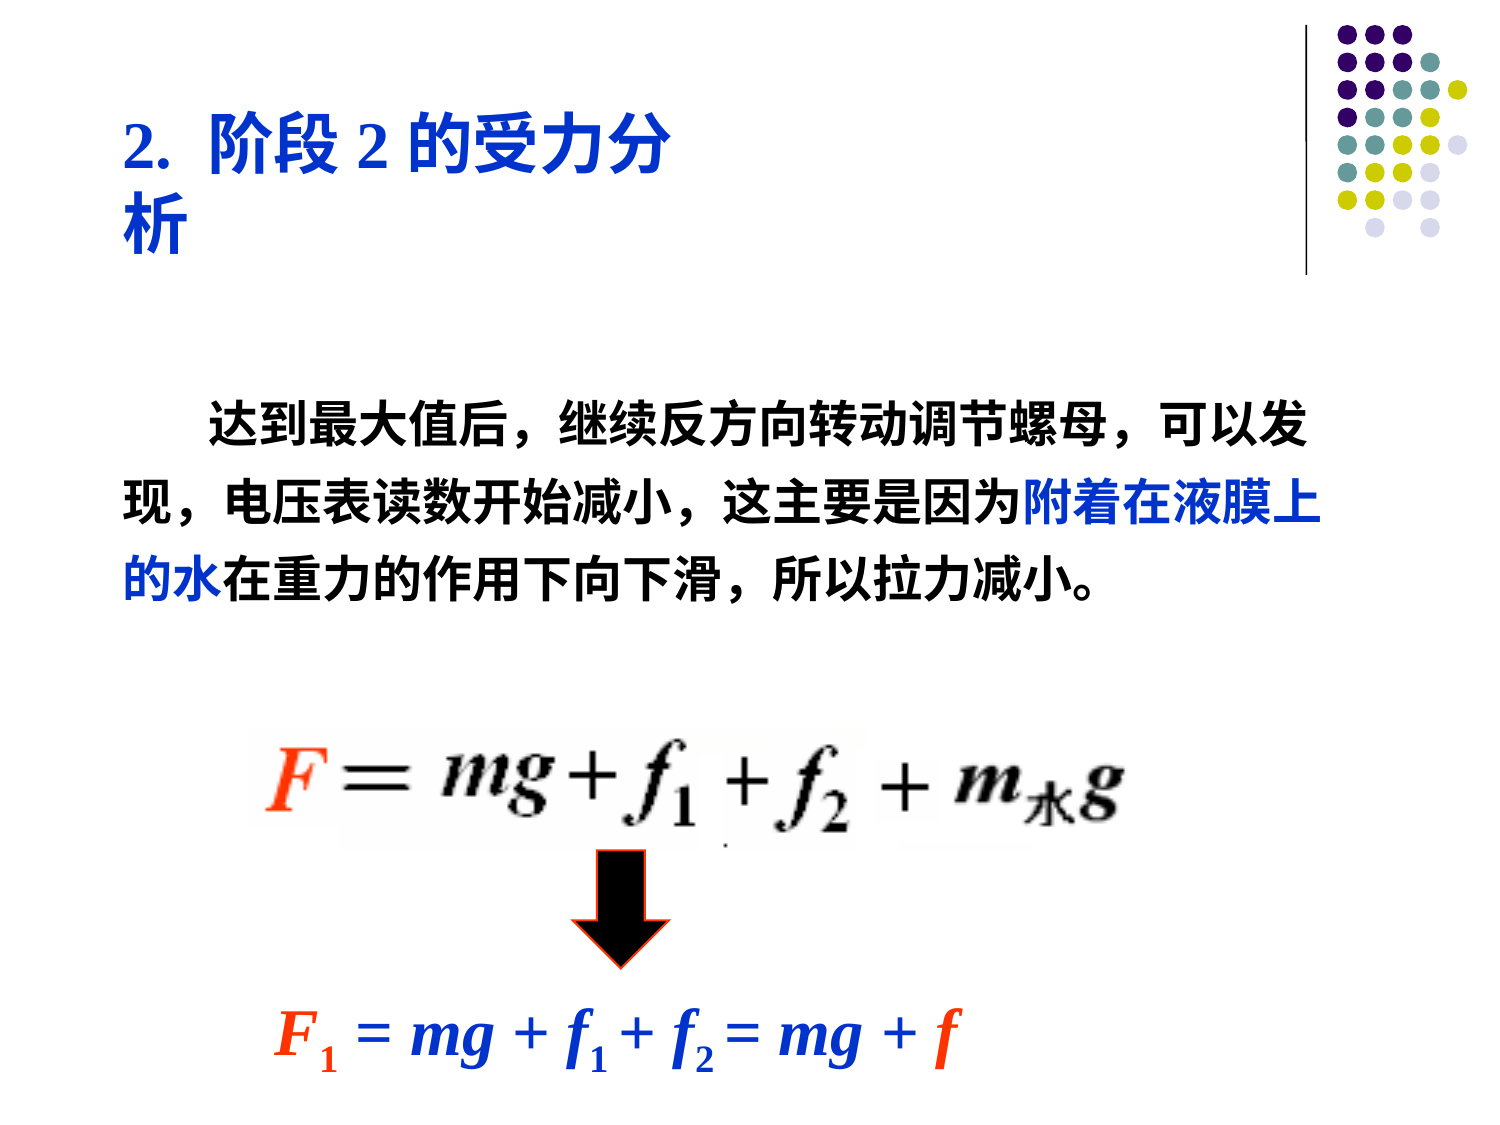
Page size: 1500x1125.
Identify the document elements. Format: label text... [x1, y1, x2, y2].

text_box 2. 阶段2的受力分析 [107, 178, 739, 270]
list 达到最大值后，继续反方向转动调节螺母，可以发 现，电压表读数开始减小，这主要是因为附着在液膜上 的水在重力的作用下向下滑，所以拉力减小。 [107, 385, 1400, 733]
text_box [570, 851, 672, 970]
text_box F1 = mg + f1 + f2 = mg + f [249, 937, 1090, 1091]
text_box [249, 719, 1163, 851]
